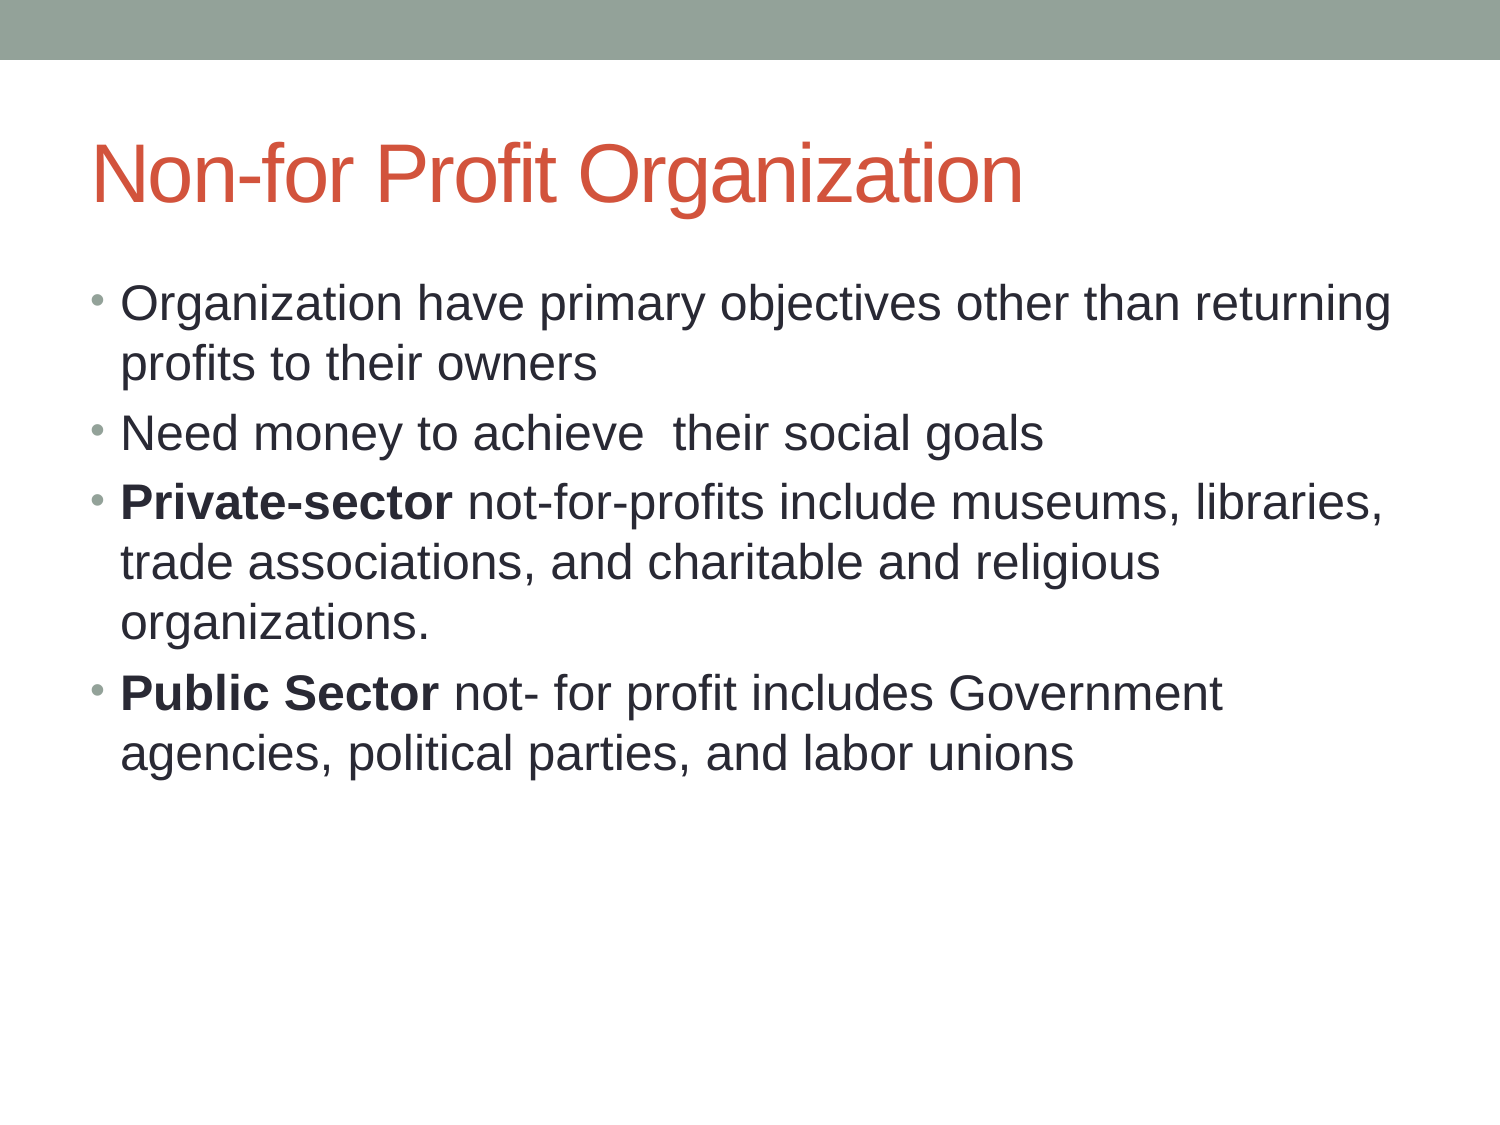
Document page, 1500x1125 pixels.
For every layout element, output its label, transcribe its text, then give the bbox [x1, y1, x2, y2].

title Non-for Profit Organization [75, 87, 1425, 250]
list Organization have primary objectives other than returning profits to their owners Need money to achieve their social goals Private-sector not-for-profits include museums, libraries, trade associations, and charitable and religious organizations. Public Sector not- for profit includes Government agencies, political parties, and labor unions [75, 262, 1425, 1063]
